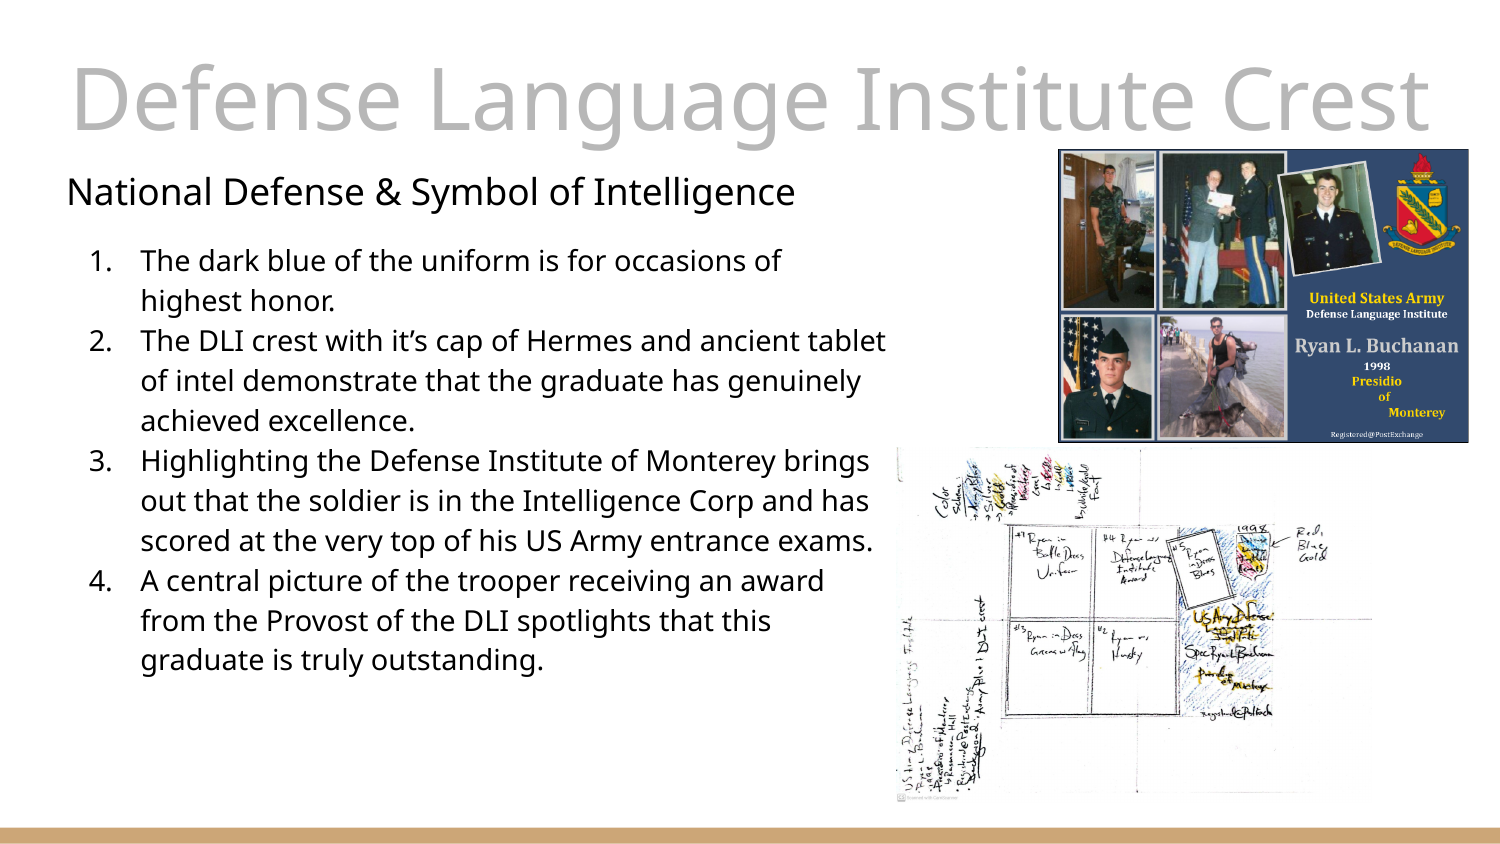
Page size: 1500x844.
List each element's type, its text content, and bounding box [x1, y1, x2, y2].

title Defense Language Institute Crest [51, 26, 1449, 164]
picture [896, 146, 1473, 803]
list National Defense & Symbol of Intelligence The dark blue of the uniform is for occasions of highest honor. The DLI crest with it’s cap of Hermes and ancient tablet of intel demonstrate that the graduate has genuinely achieved excellence. Highlighting the Defense Institute of Monterey brings out that the soldier is in the Intelligence Corp and has scored at the very top of his US Army entrance exams. A central picture of the trooper receiving an award from the Provost of the DLI spotlights that this graduate is truly outstanding. [51, 146, 906, 697]
